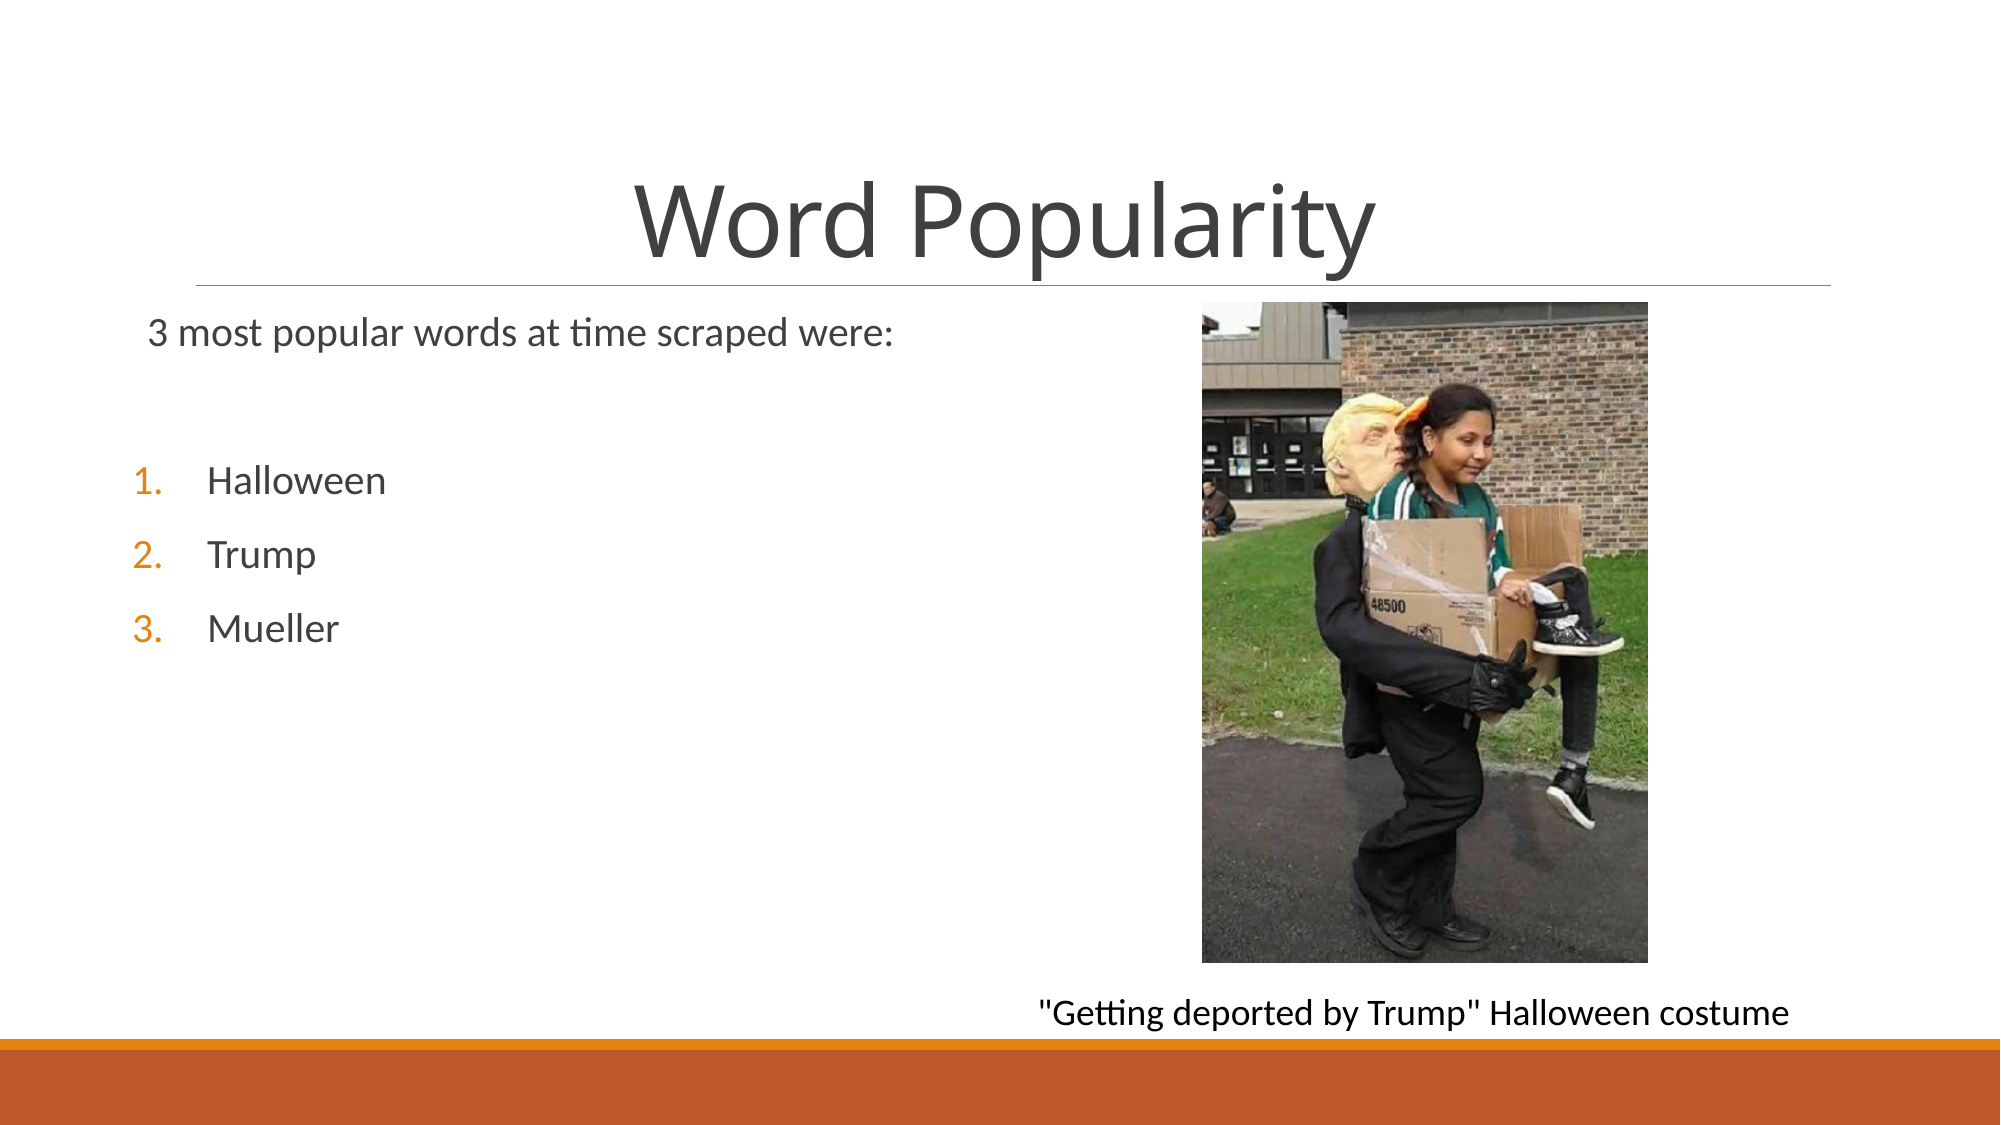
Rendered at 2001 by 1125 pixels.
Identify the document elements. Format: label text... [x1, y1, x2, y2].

list 3 most popular words at time scraped were: Halloween Trump Mueller [131, 302, 992, 963]
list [1201, 302, 1648, 964]
title Word Popularity [180, 47, 1830, 285]
text_box "Getting deported by Trump" Halloween costume [1022, 980, 1806, 1041]
